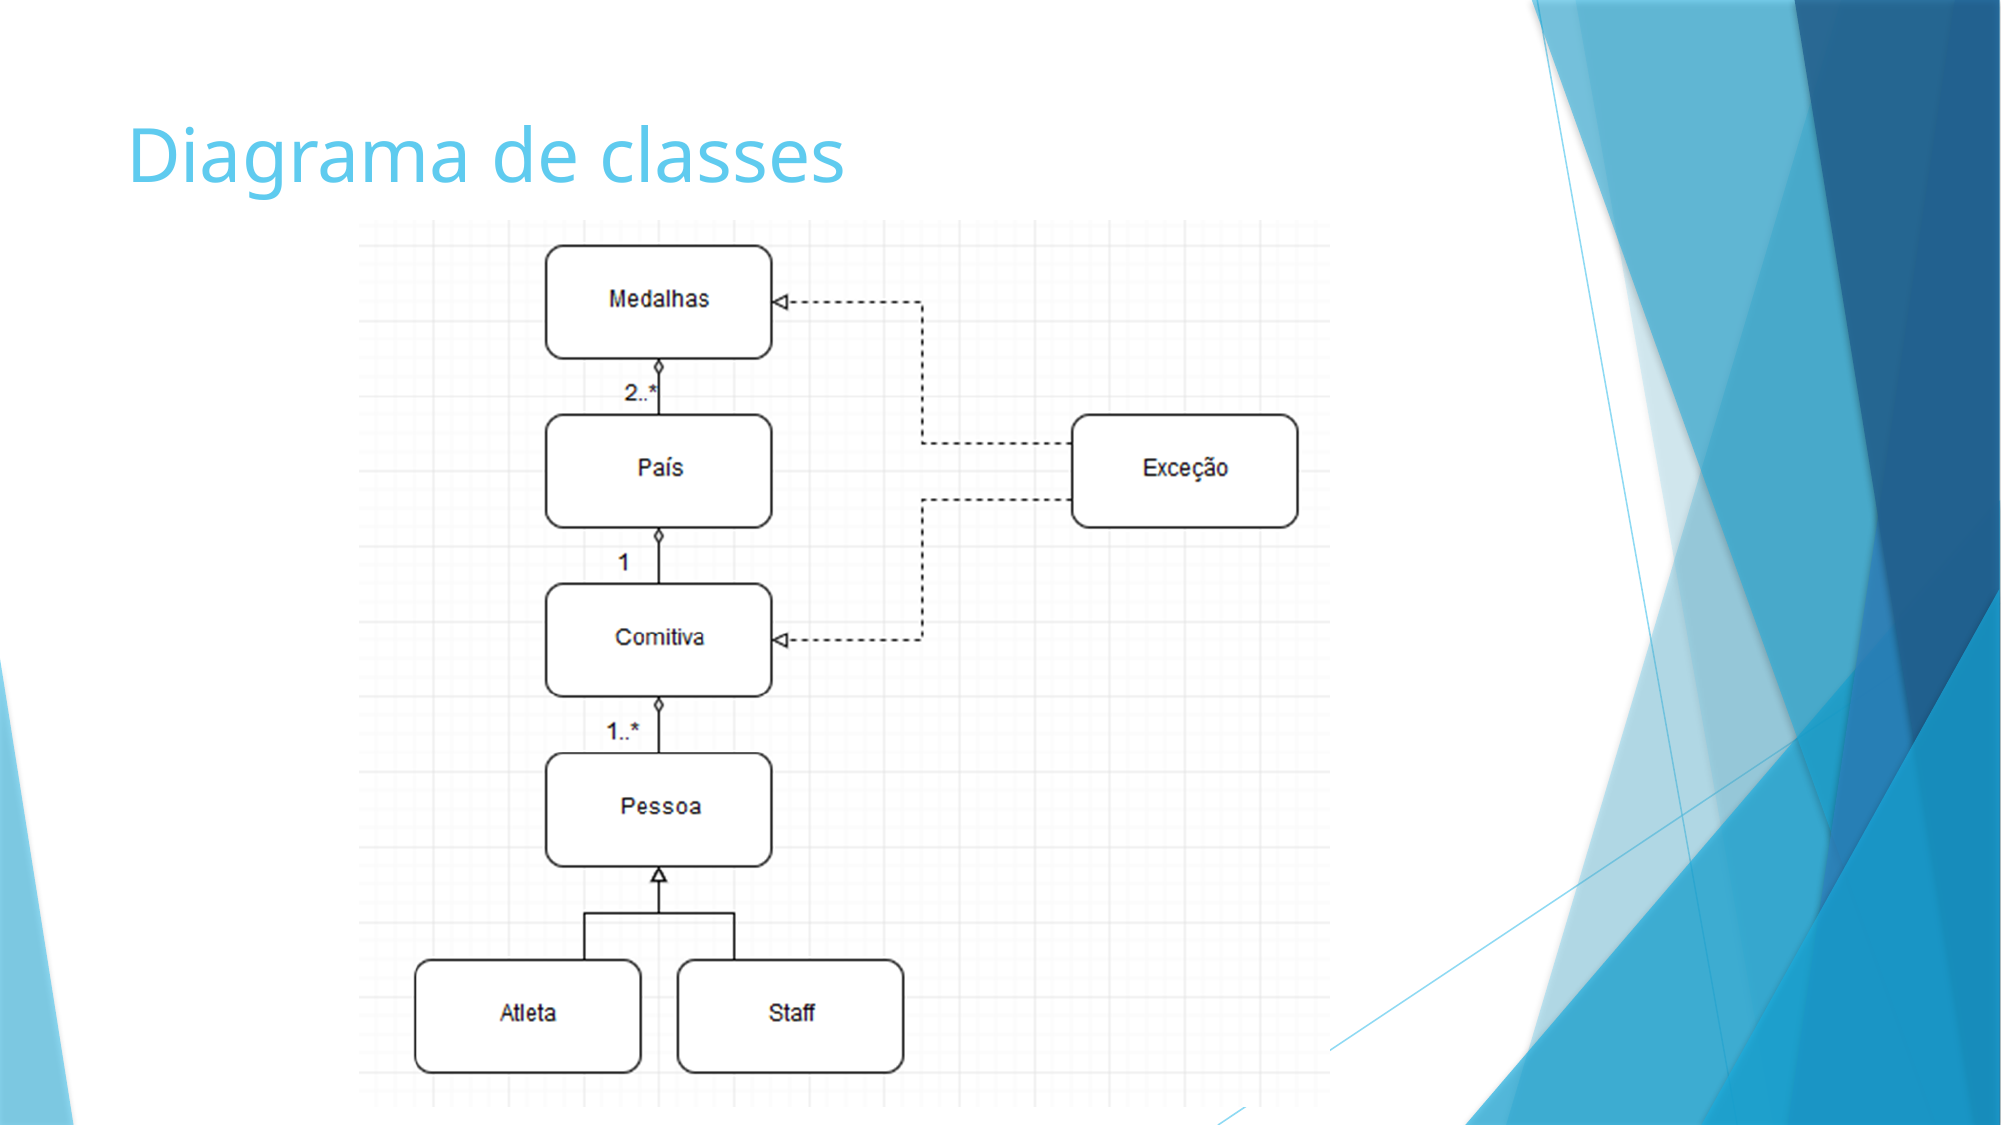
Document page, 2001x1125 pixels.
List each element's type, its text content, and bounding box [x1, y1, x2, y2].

title Diagrama de classes [111, 99, 1522, 317]
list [358, 220, 1330, 1107]
